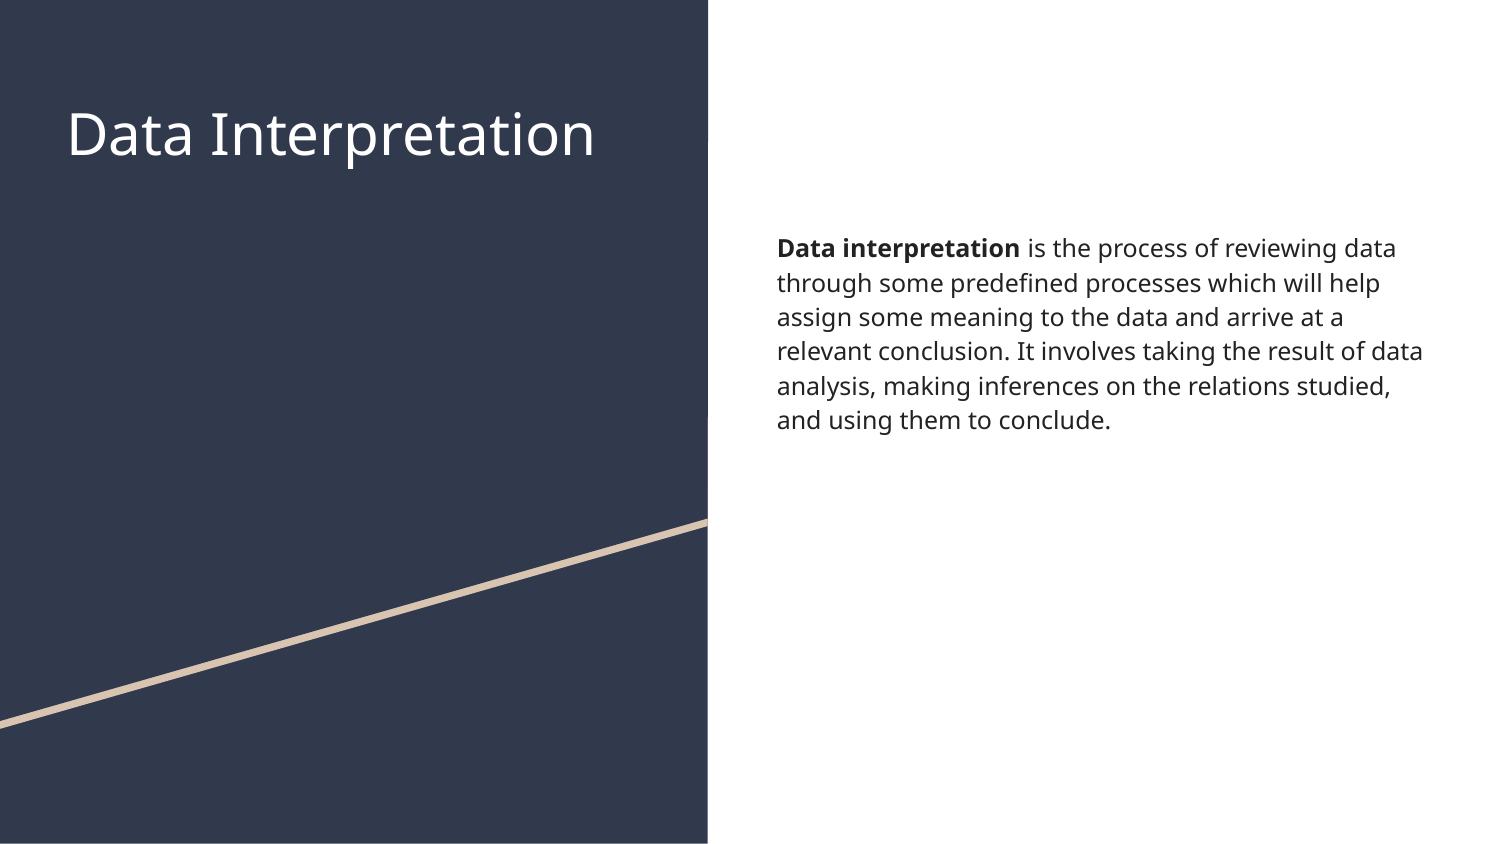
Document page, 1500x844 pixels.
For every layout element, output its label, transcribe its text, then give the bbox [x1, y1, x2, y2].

title Data Interpretation [51, 82, 660, 494]
list Data interpretation is the process of reviewing data through some predefined processes which will help assign some meaning to the data and arrive at a relevant conclusion. It involves taking the result of data analysis, making inferences on the relations studied, and using them to conclude. [761, 82, 1446, 755]
